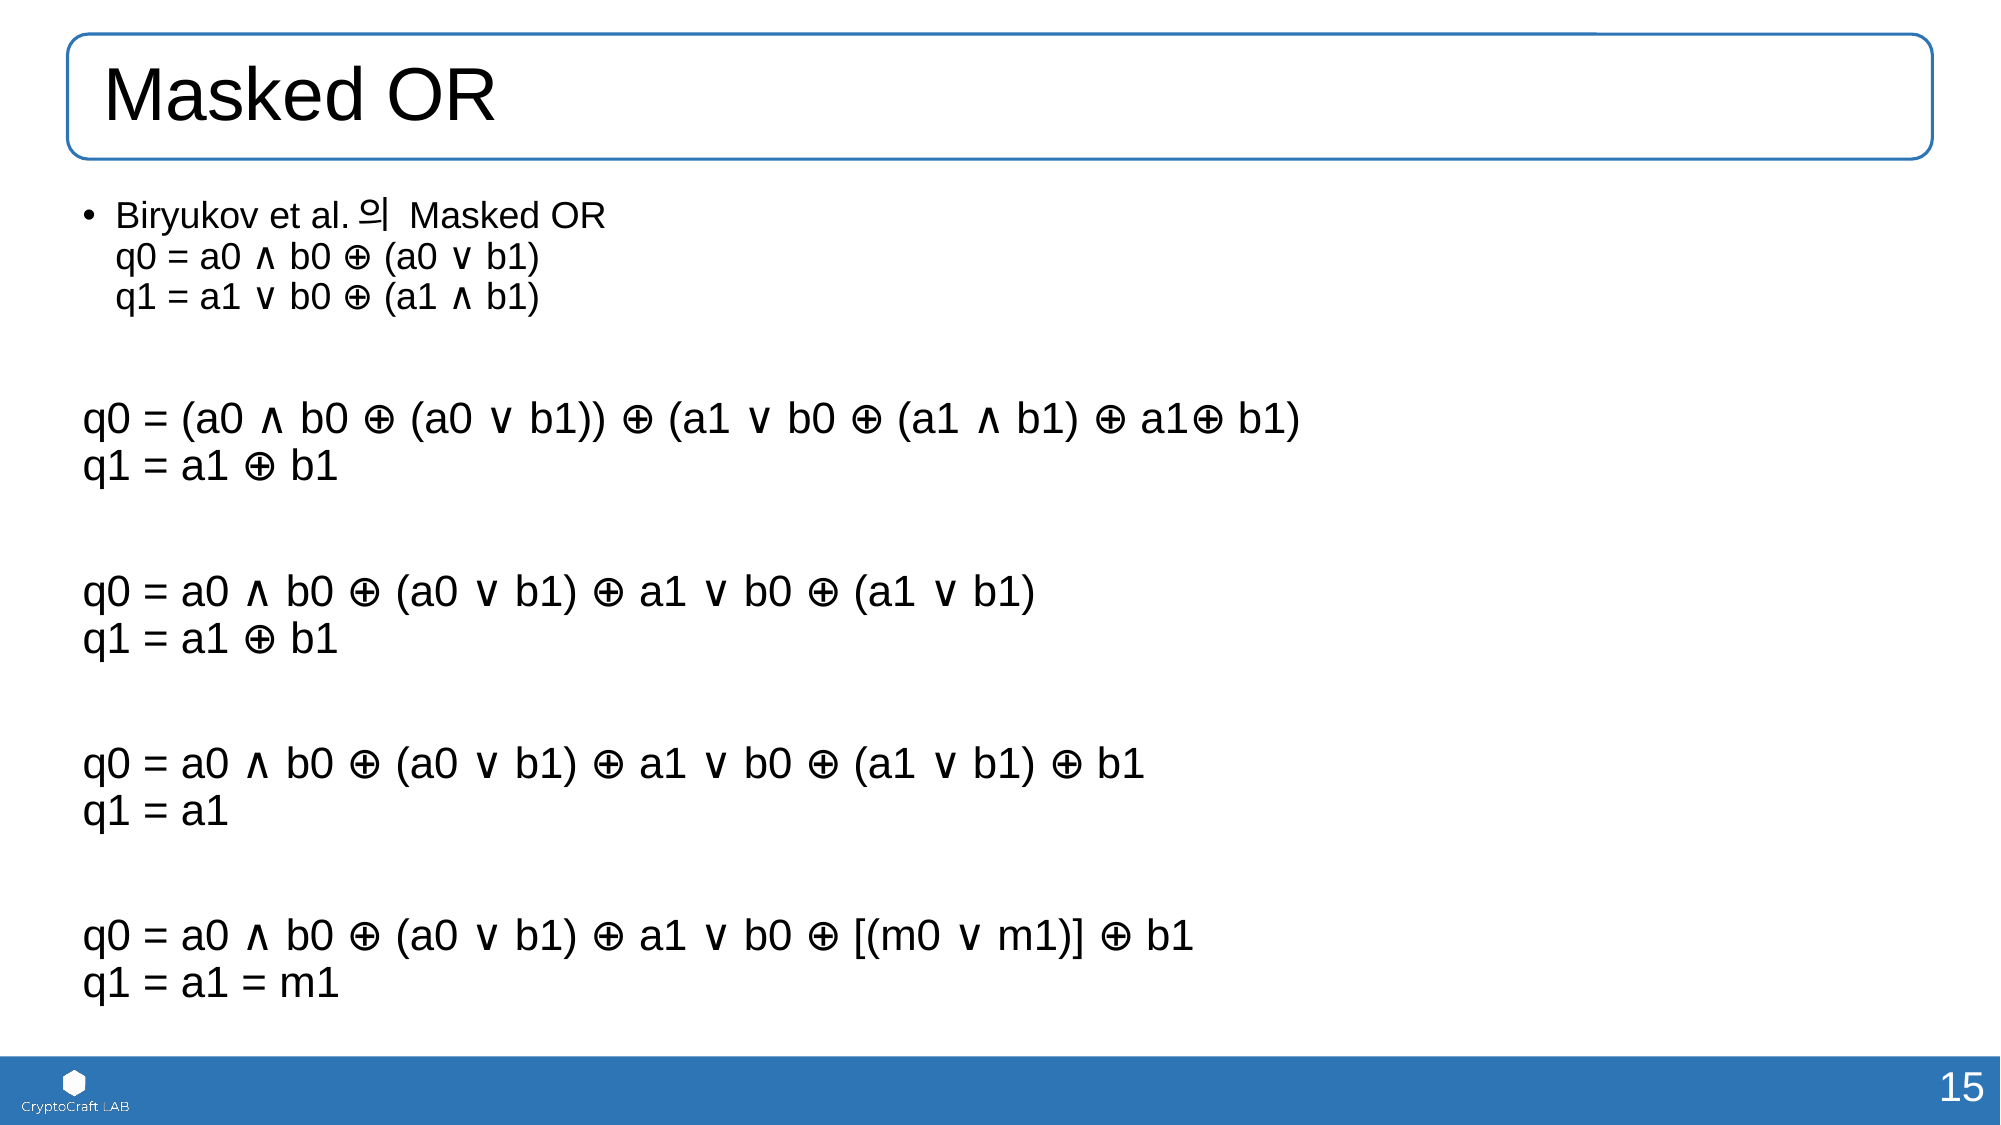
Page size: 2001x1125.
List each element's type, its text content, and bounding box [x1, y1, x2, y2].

list Biryukov et al.의 Masked OR q0 = a0 ∧ b0 ⊕ (a0 ∨ b1) q1 = a1 ∨ b0 ⊕ (a1 ∧ b1) q0 = (a0 ∧ b0 ⊕ (a0 ∨ b1)) ⊕ (a1 ∨ b0 ⊕ (a1 ∧ b1) ⊕ a1⊕ b1) q1 = a1 ⊕ b1 q0 = a0 ∧ b0 ⊕ (a0 ∨ b1) ⊕ a1 ∨ b0 ⊕ (a1 ∨ b1) q1 = a1 ⊕ b1 q0 = a0 ∧ b0 ⊕ (a0 ∨ b1) ⊕ a1 ∨ b0 ⊕ (a1 ∨ b1) ⊕ b1 q1 = a1 q0 = a0 ∧ b0 ⊕ (a0 ∨ b1) ⊕ a1 ∨ b0 ⊕ [(m0 ∨ m1)] ⊕ b1 q1 = a1 = m1 [67, 189, 1933, 1019]
title Masked OR [67, 34, 1933, 160]
picture [13, 1061, 138, 1123]
